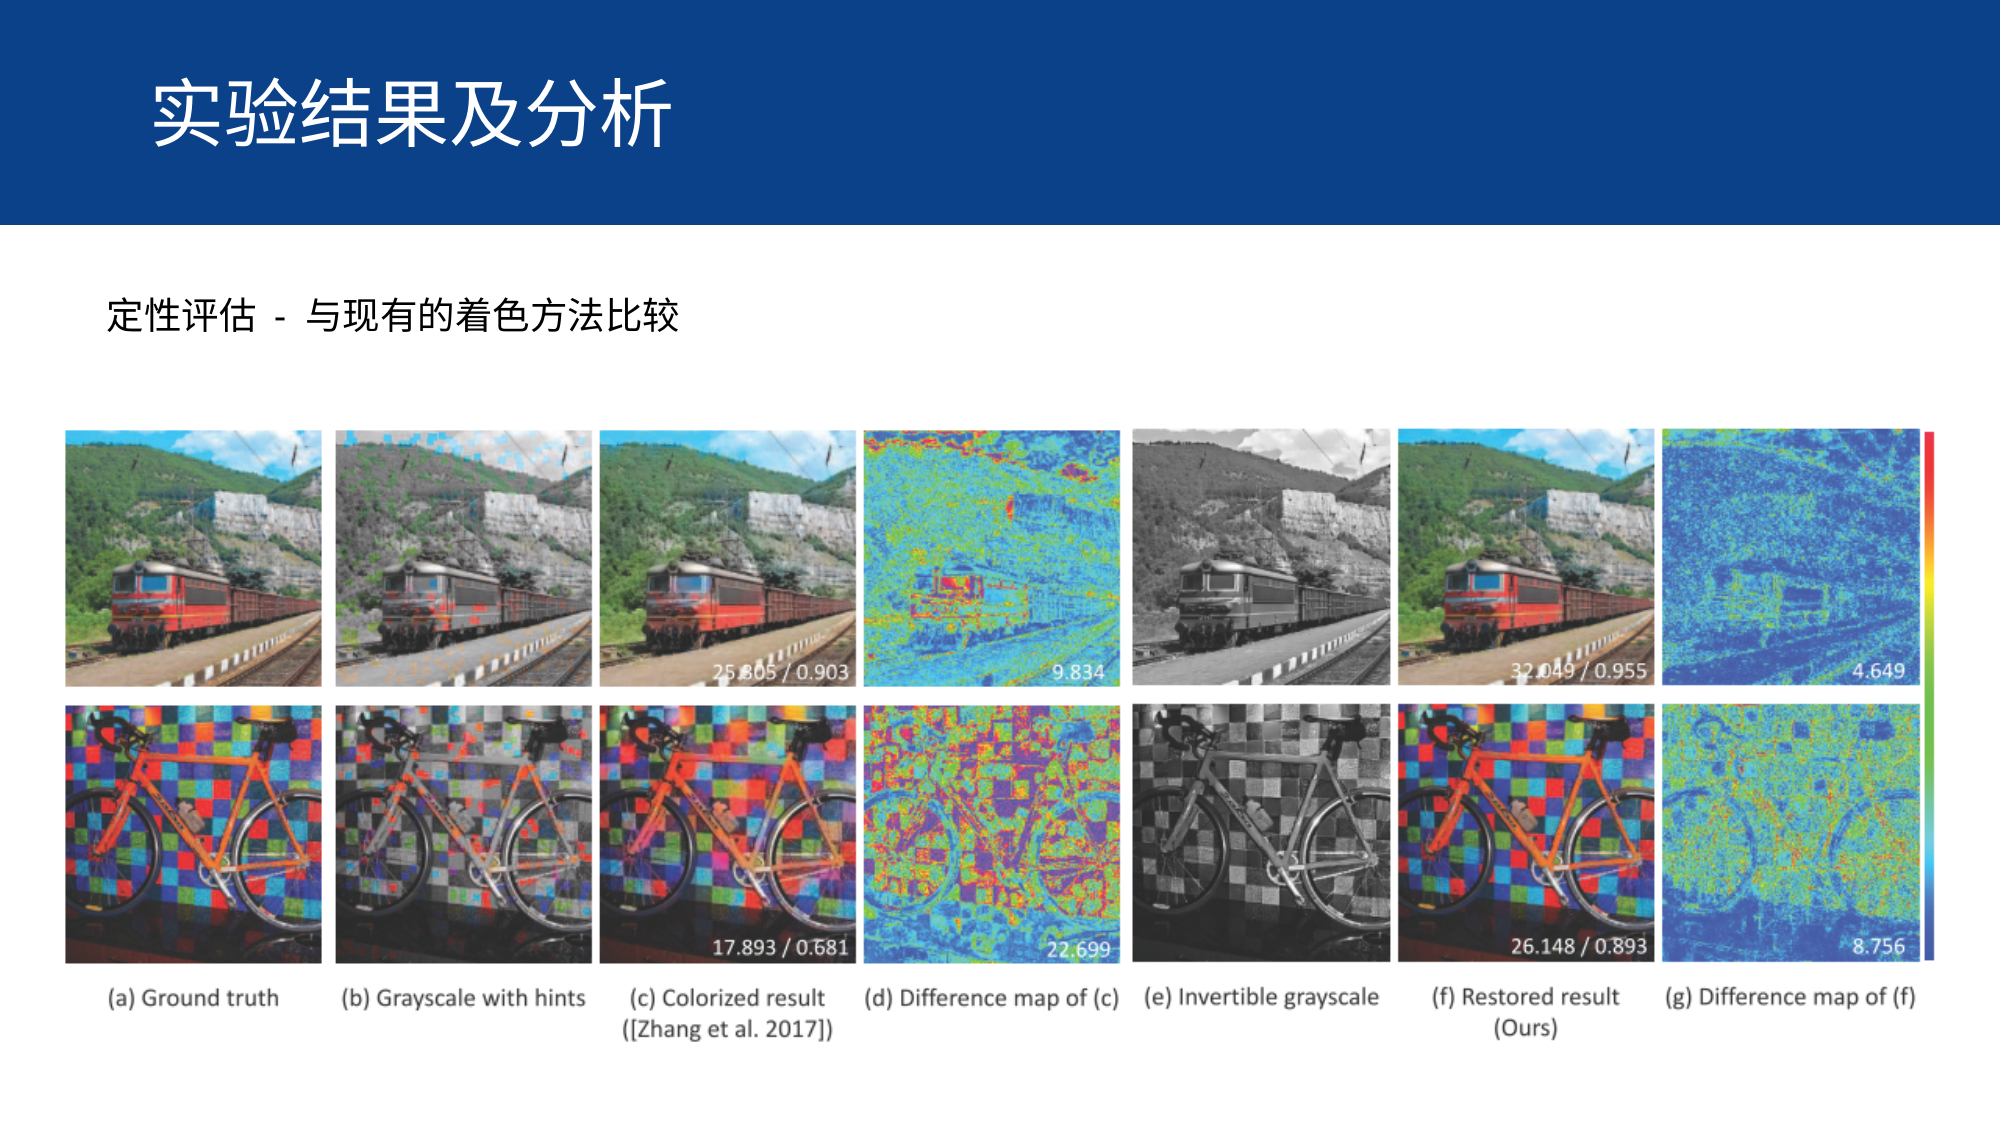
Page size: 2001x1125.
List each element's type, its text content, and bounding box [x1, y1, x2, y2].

text_box 实验结果及分析 [0, 59, 824, 165]
picture [35, 404, 1964, 1056]
text_box [0, 0, 2000, 226]
text_box 定性评估 - 与现有的着色方法比较 [91, 284, 695, 345]
